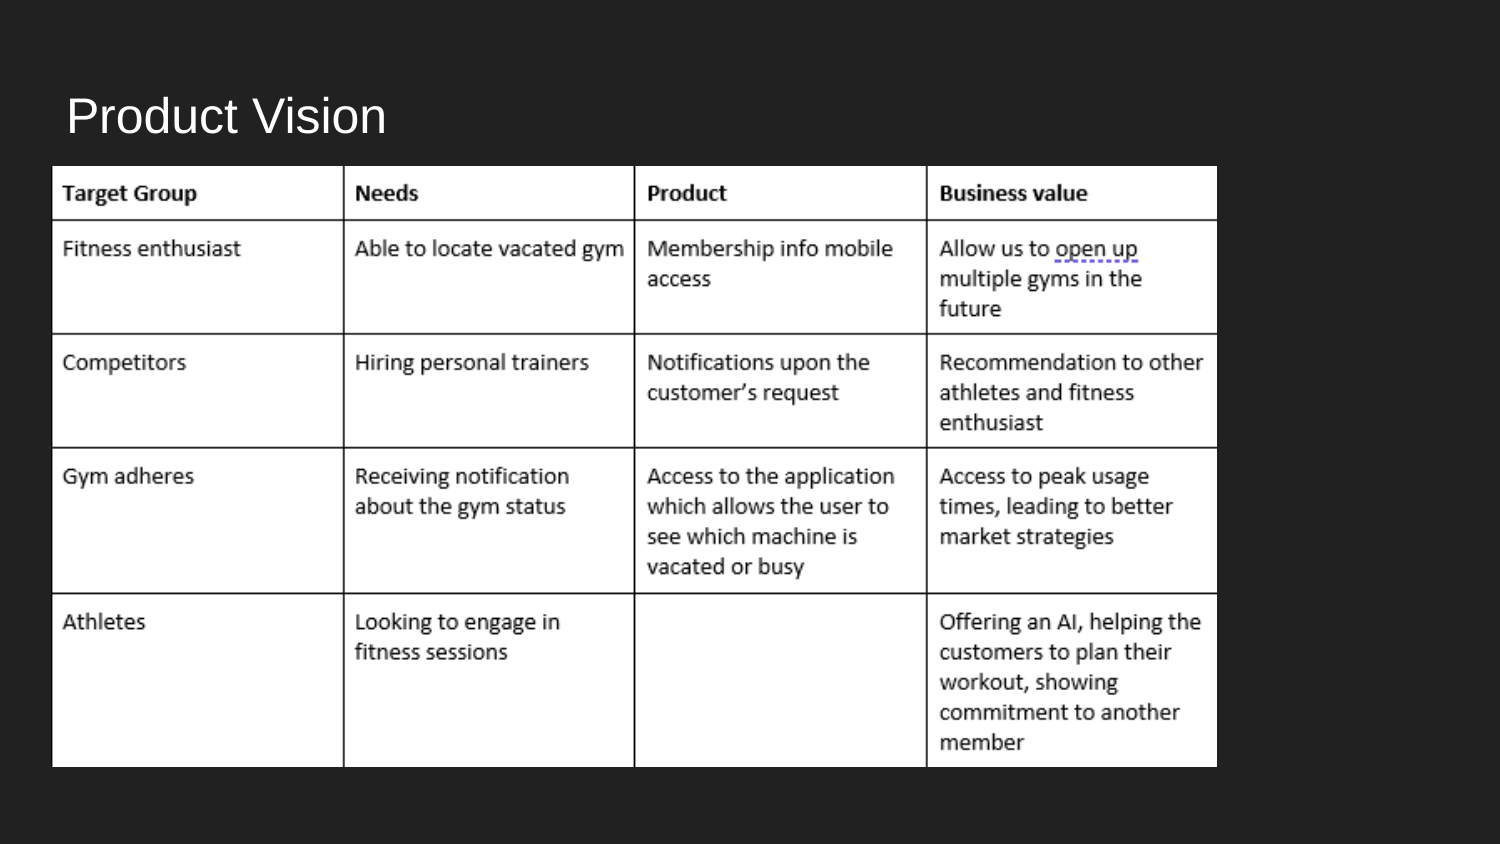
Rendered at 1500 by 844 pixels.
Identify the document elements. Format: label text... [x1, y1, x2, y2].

title Product Vision [51, 72, 1449, 167]
picture [50, 166, 1217, 767]
